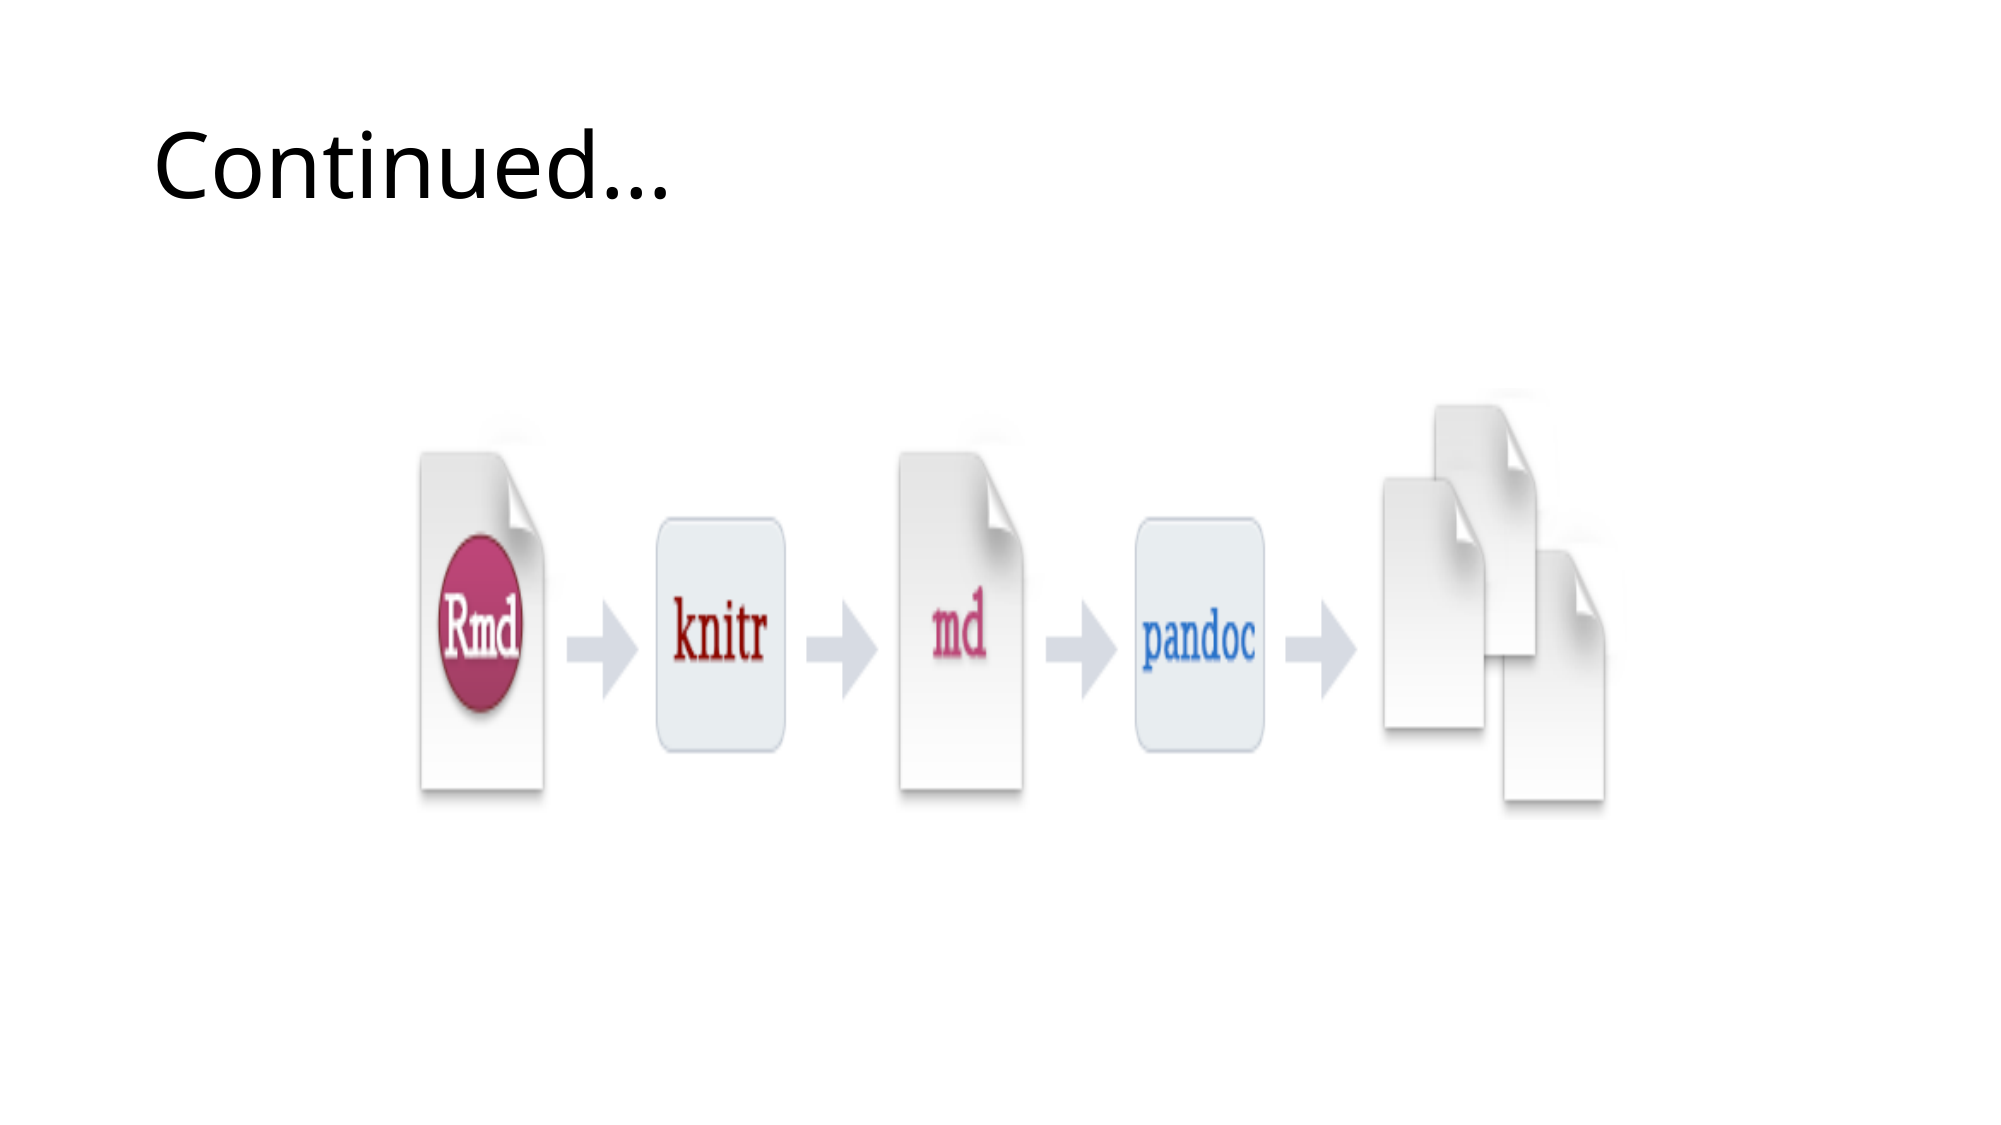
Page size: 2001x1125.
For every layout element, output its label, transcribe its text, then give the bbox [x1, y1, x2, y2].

picture [415, 388, 1627, 820]
title Continued… [137, 59, 1863, 278]
